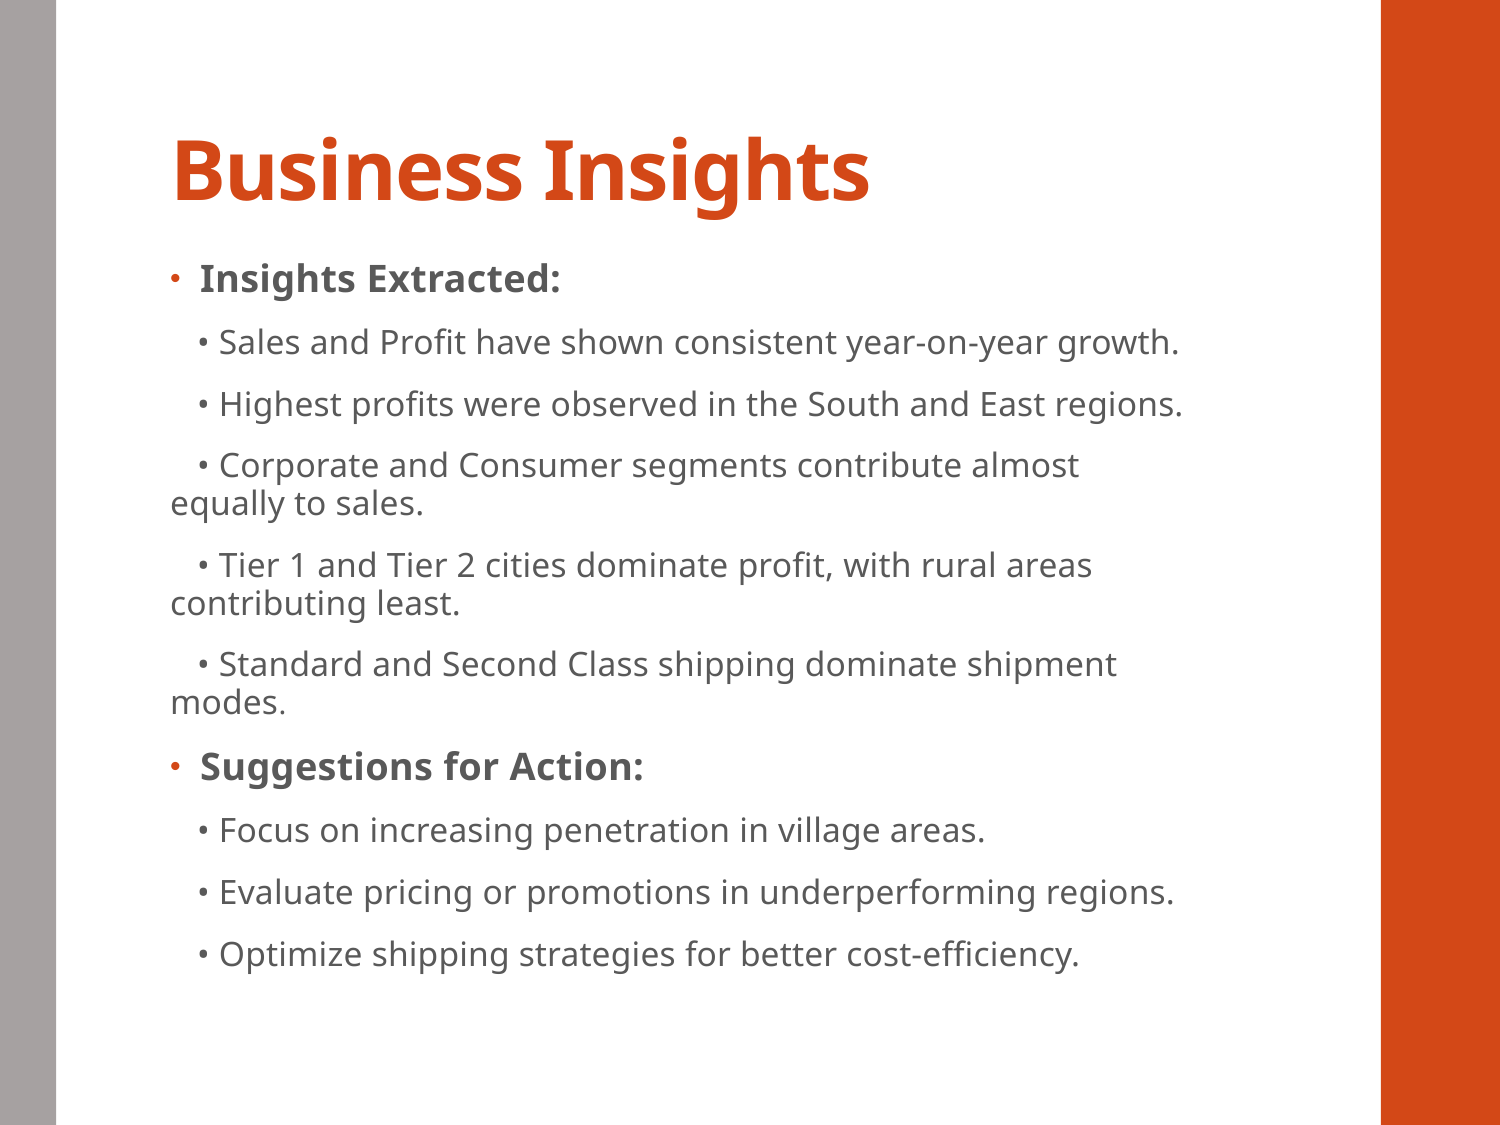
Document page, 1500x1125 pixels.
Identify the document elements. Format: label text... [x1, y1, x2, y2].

list Insights Extracted: • Sales and Profit have shown consistent year-on-year growth. • Highest profits were observed in the South and East regions. • Corporate and Consumer segments contribute almost equally to sales. • Tier 1 and Tier 2 cities dominate profit, with rural areas contributing least. • Standard and Second Class shipping dominate shipment modes. Suggestions for Action: • Focus on increasing penetration in village areas. • Evaluate pricing or promotions in underperforming regions. • Optimize shipping strategies for better cost-efficiency. [155, 249, 1213, 1014]
title Business Insights [155, 60, 1348, 227]
